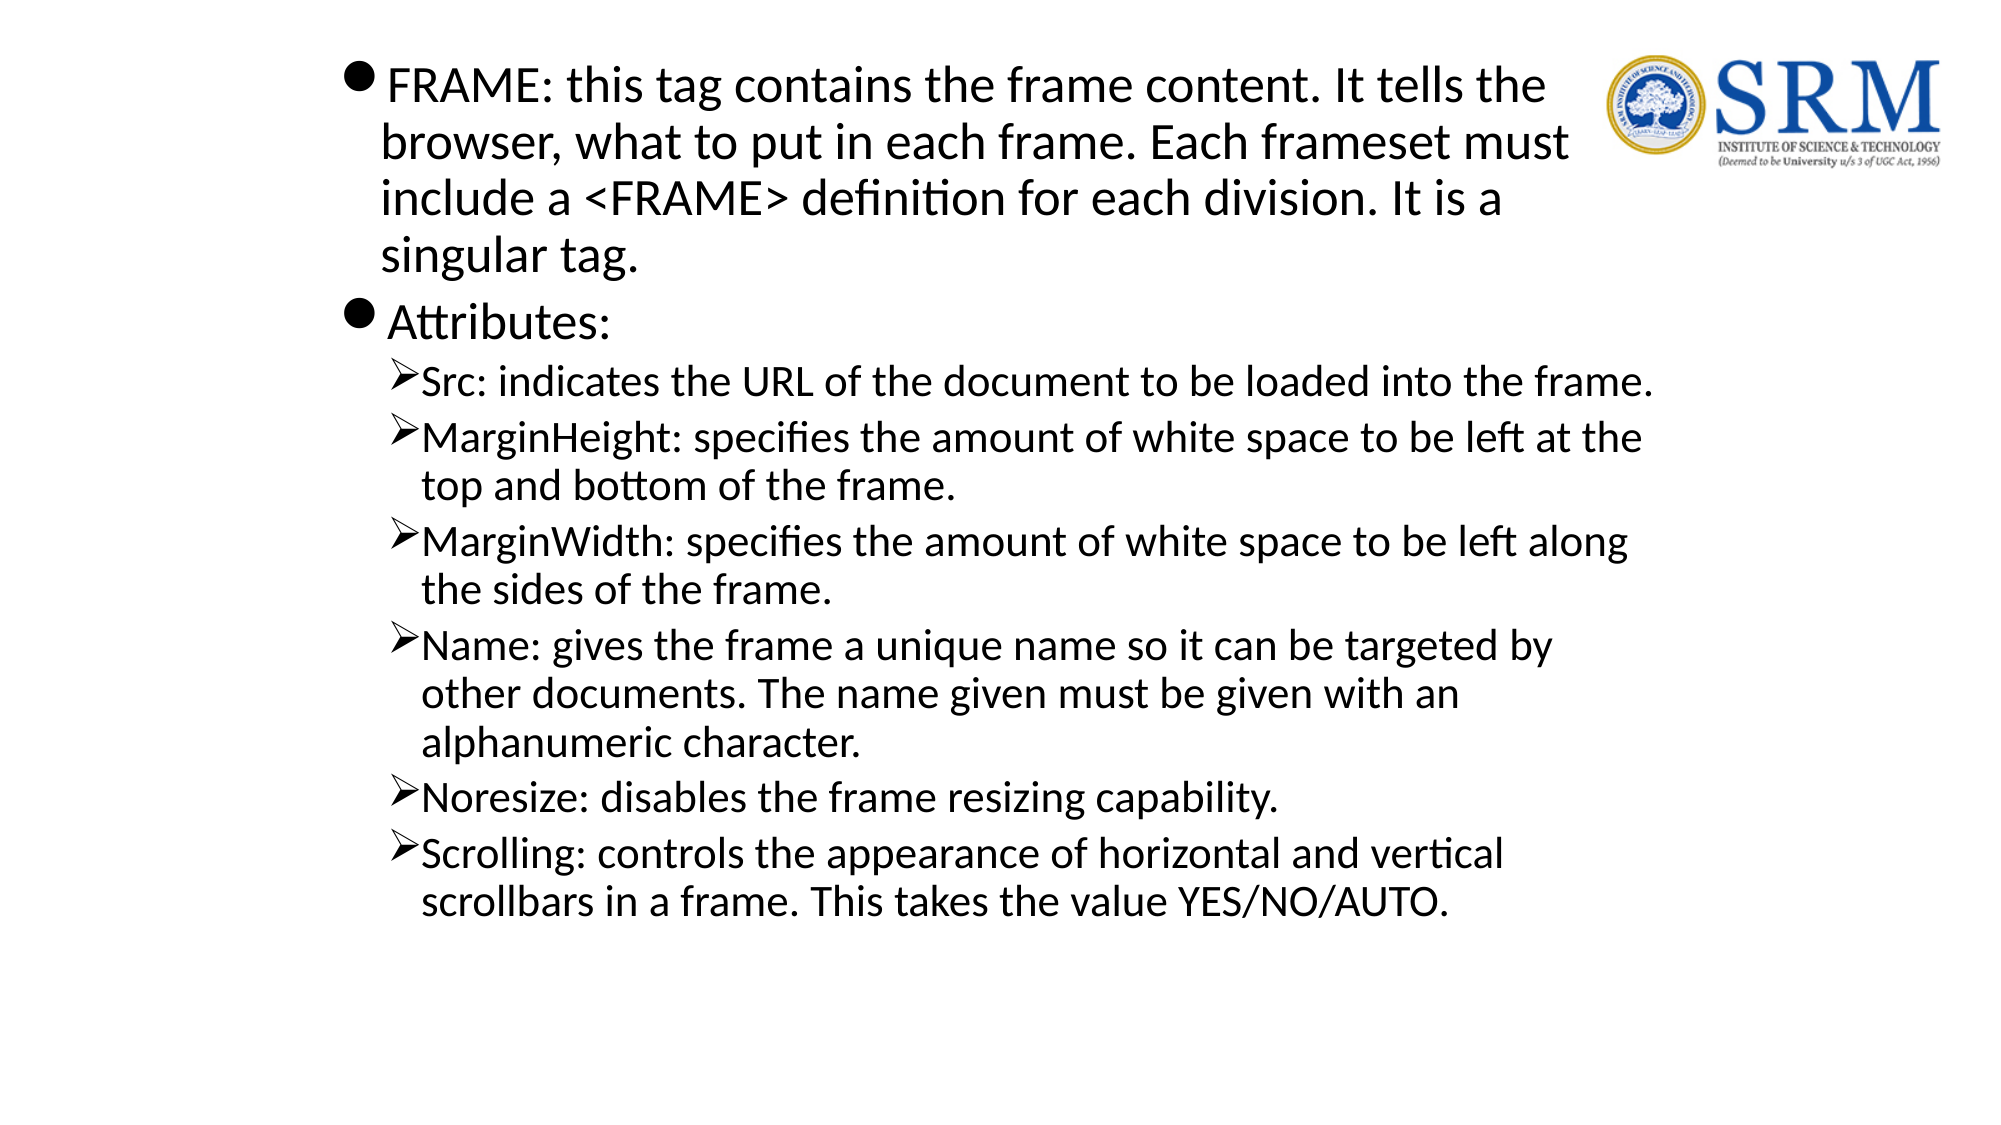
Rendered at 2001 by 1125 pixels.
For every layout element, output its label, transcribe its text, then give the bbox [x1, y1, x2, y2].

list FRAME: this tag contains the frame content. It tells the browser, what to put in each frame. Each frameset must include a <FRAME> definition for each division. It is a singular tag. Attributes: Src: indicates the URL of the document to be loaded into the frame. MarginHeight: specifies the amount of white space to be left at the top and bottom of the frame. MarginWidth: specifies the amount of white space to be left along the sides of the frame. Name: gives the frame a unique name so it can be targeted by other documents. The name given must be given with an alphanumeric character. Noresize: disables the frame resizing capability. Scrolling: controls the appearance of horizontal and vertical scrollbars in a frame. This takes the value YES/NO/AUTO. [324, 50, 1675, 988]
picture [1593, 0, 1953, 206]
